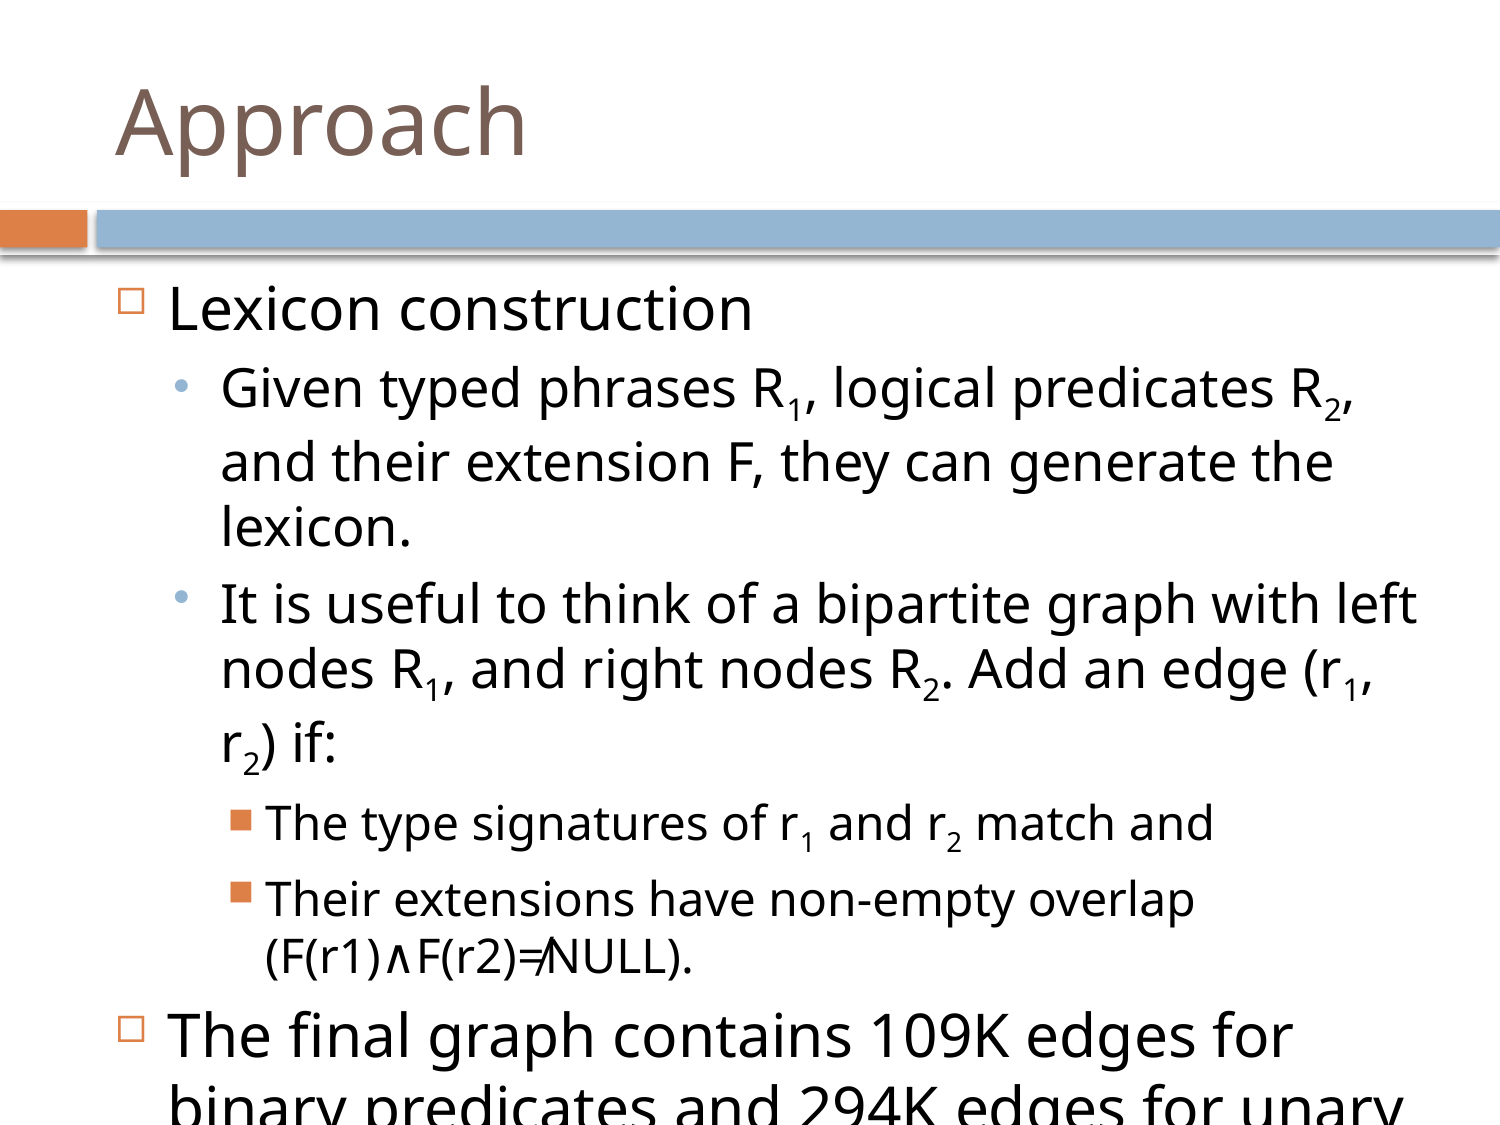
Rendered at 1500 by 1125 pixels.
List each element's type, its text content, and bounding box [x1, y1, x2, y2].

title Approach [100, 37, 1438, 200]
list Lexicon construction Given typed phrases R1, logical predicates R2, and their extension F, they can generate the lexicon. It is useful to think of a bipartite graph with left nodes R1, and right nodes R2. Add an edge (r1, r2) if: The type signatures of r1 and r2 match and Their extensions have non-empty overlap (F(r1)∧F(r2)≠NULL). The final graph contains 109K edges for binary predicates and 294K edges for unary predicates. [100, 262, 1438, 1000]
